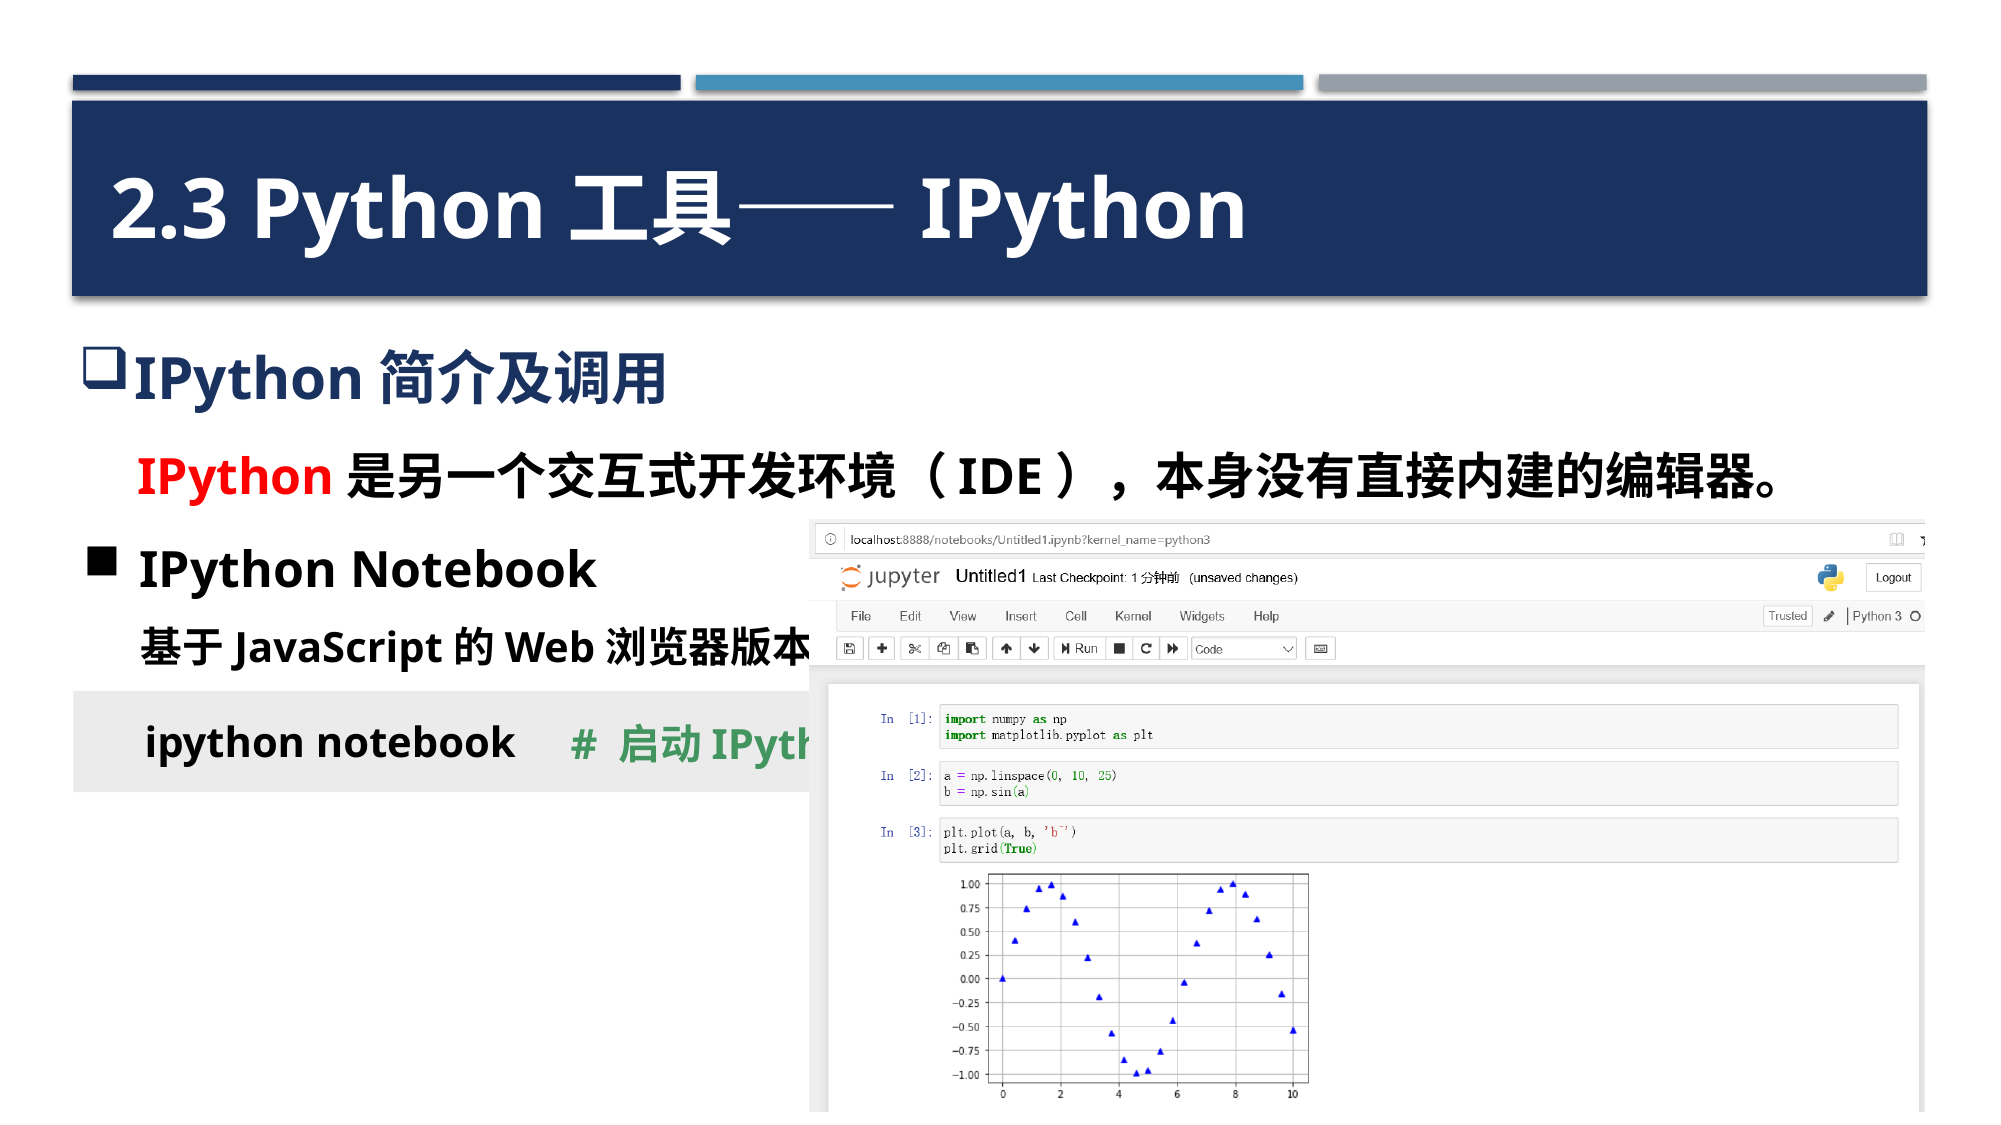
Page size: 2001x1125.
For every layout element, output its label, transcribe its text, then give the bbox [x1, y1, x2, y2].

picture [808, 519, 1925, 1113]
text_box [72, 690, 802, 793]
text_box IPython Notebook [68, 500, 1857, 605]
text_box 基于JavaScript的Web浏览器版本；已经成为最受欢迎的版本，可以用于教学、演示等。 [126, 588, 802, 678]
text_box 2.3 Python工具——IPython [95, 147, 1753, 263]
text_box IPython是另一个交互式开发环境（IDE），本身没有直接内建的编辑器。 [122, 407, 1910, 512]
text_box IPython简介及调用 [63, 298, 1925, 419]
